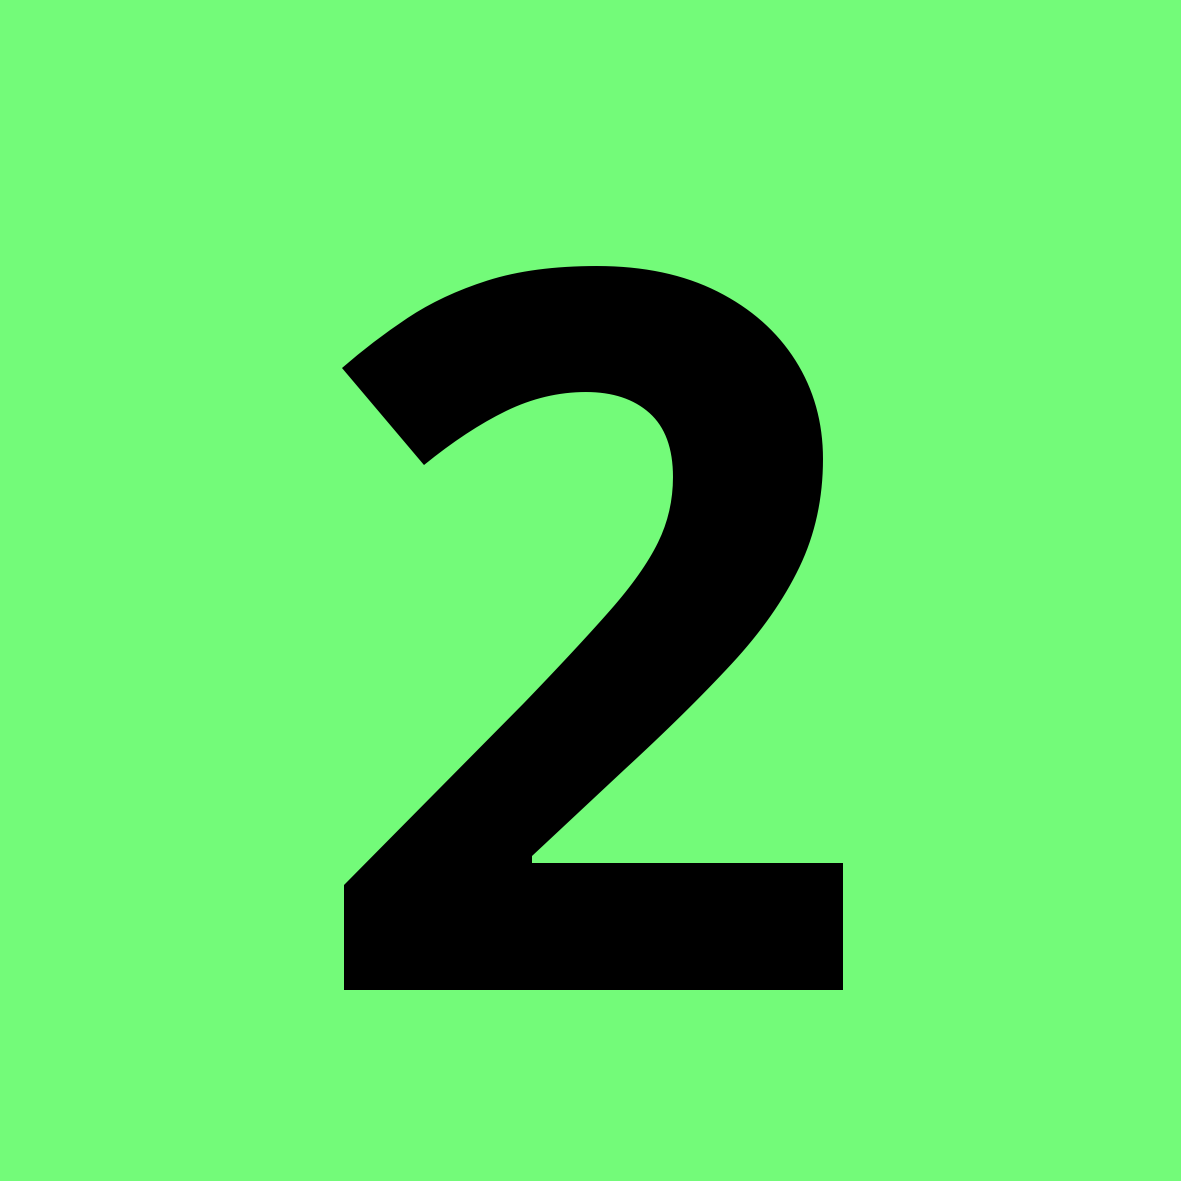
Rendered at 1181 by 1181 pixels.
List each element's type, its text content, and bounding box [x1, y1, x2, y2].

text_box 2 [0, 0, 1181, 1181]
